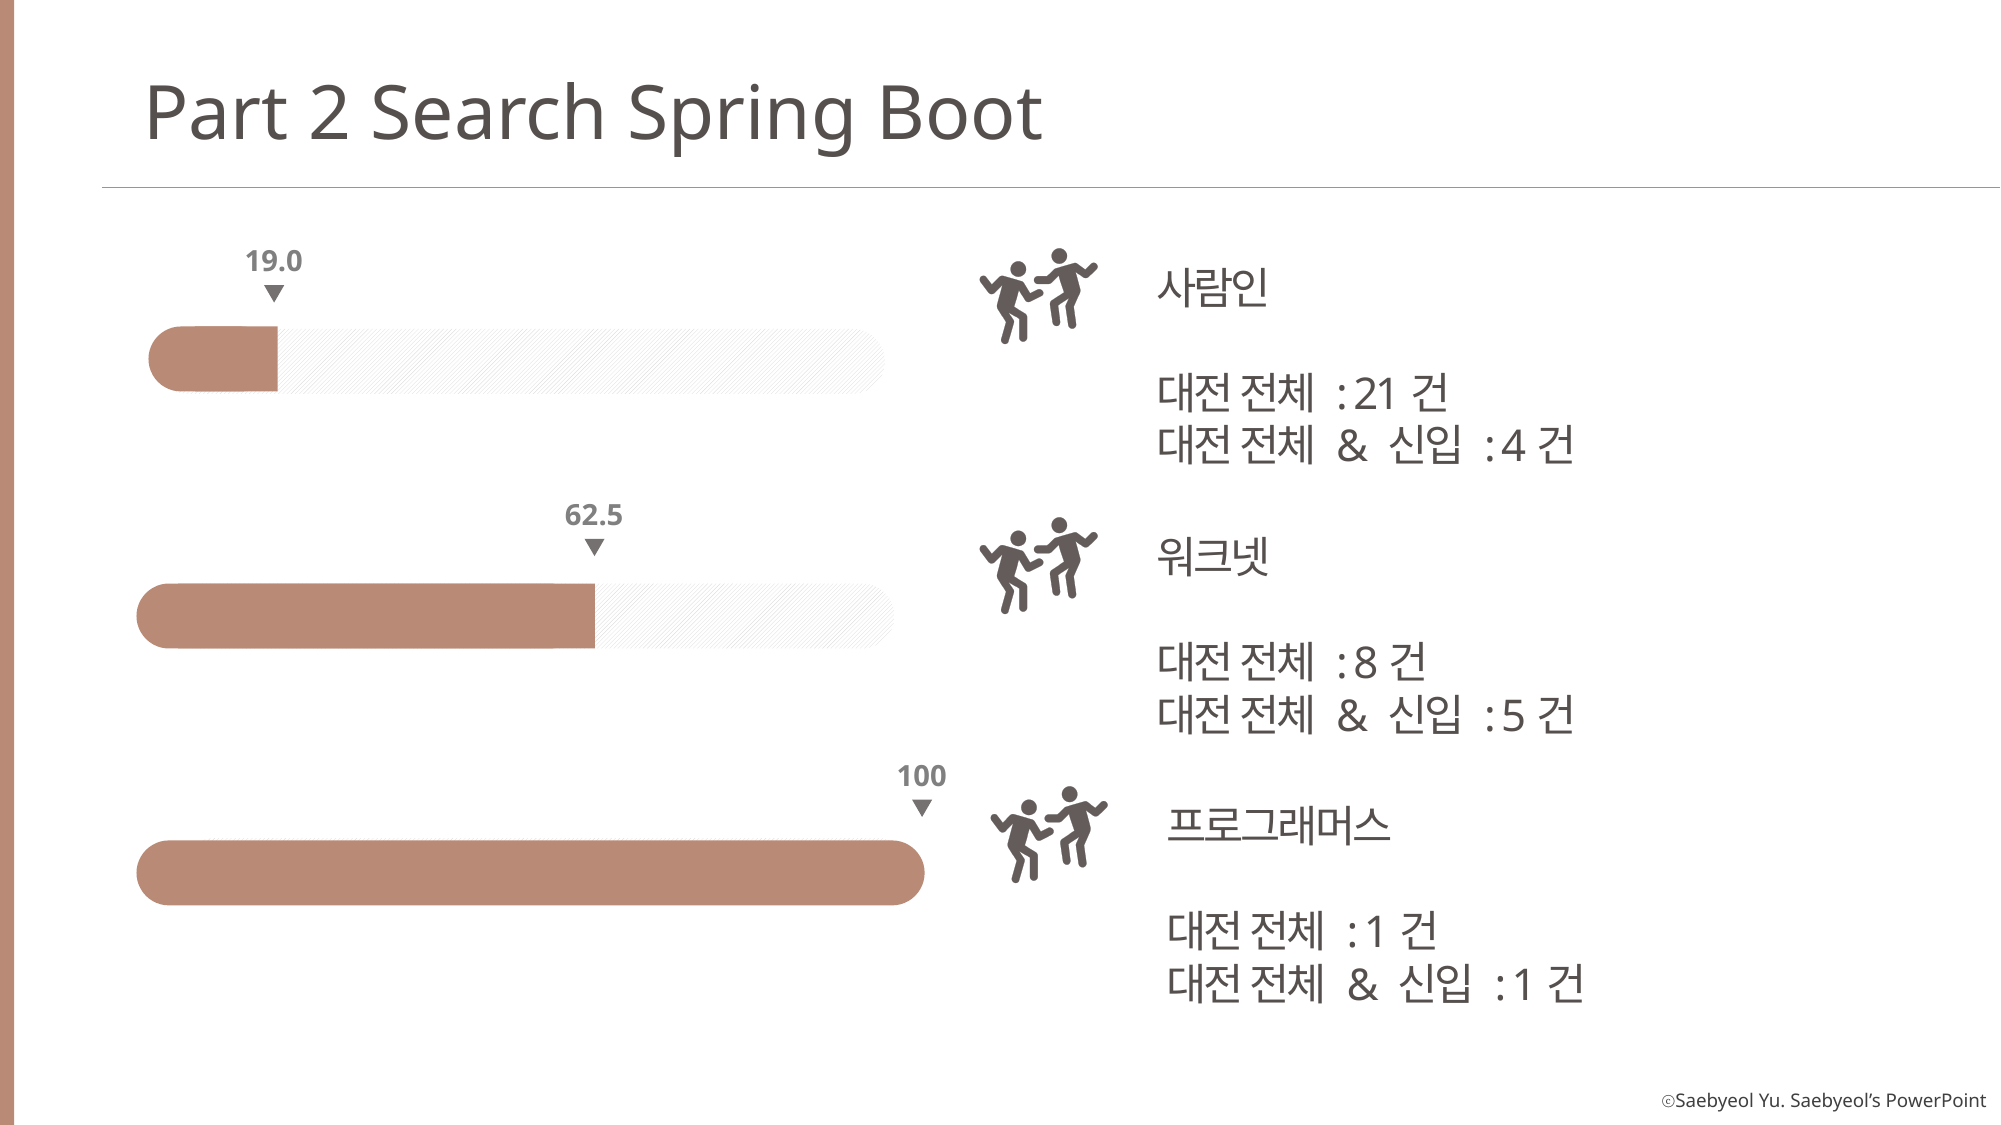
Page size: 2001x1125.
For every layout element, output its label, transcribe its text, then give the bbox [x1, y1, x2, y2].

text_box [549, 488, 639, 557]
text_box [136, 583, 895, 649]
text_box [0, 0, 15, 1125]
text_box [986, 771, 1915, 1020]
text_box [975, 502, 1905, 750]
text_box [877, 749, 967, 818]
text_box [136, 838, 925, 906]
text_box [229, 235, 319, 303]
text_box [148, 326, 885, 394]
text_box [975, 233, 1905, 481]
text_box Part 2 Search Spring Boot [128, 57, 1059, 163]
